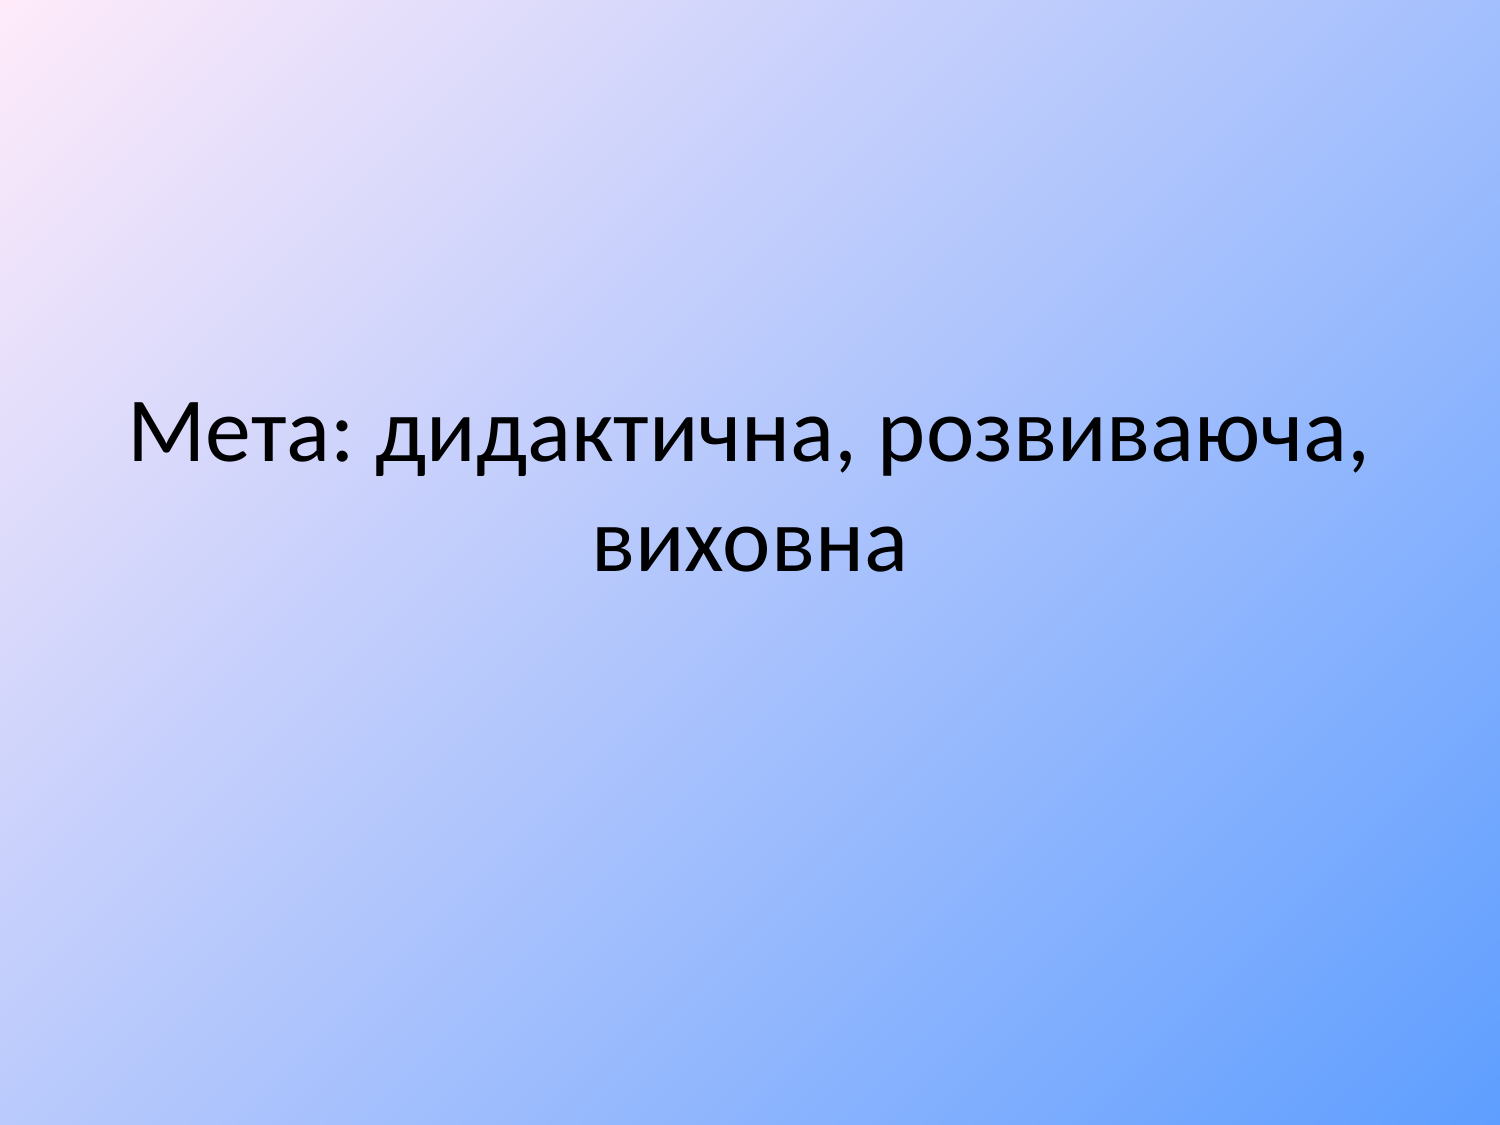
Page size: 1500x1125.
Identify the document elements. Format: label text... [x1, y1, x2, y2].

title Мета: дидактична, розвиваюча, виховна [75, 45, 1425, 914]
